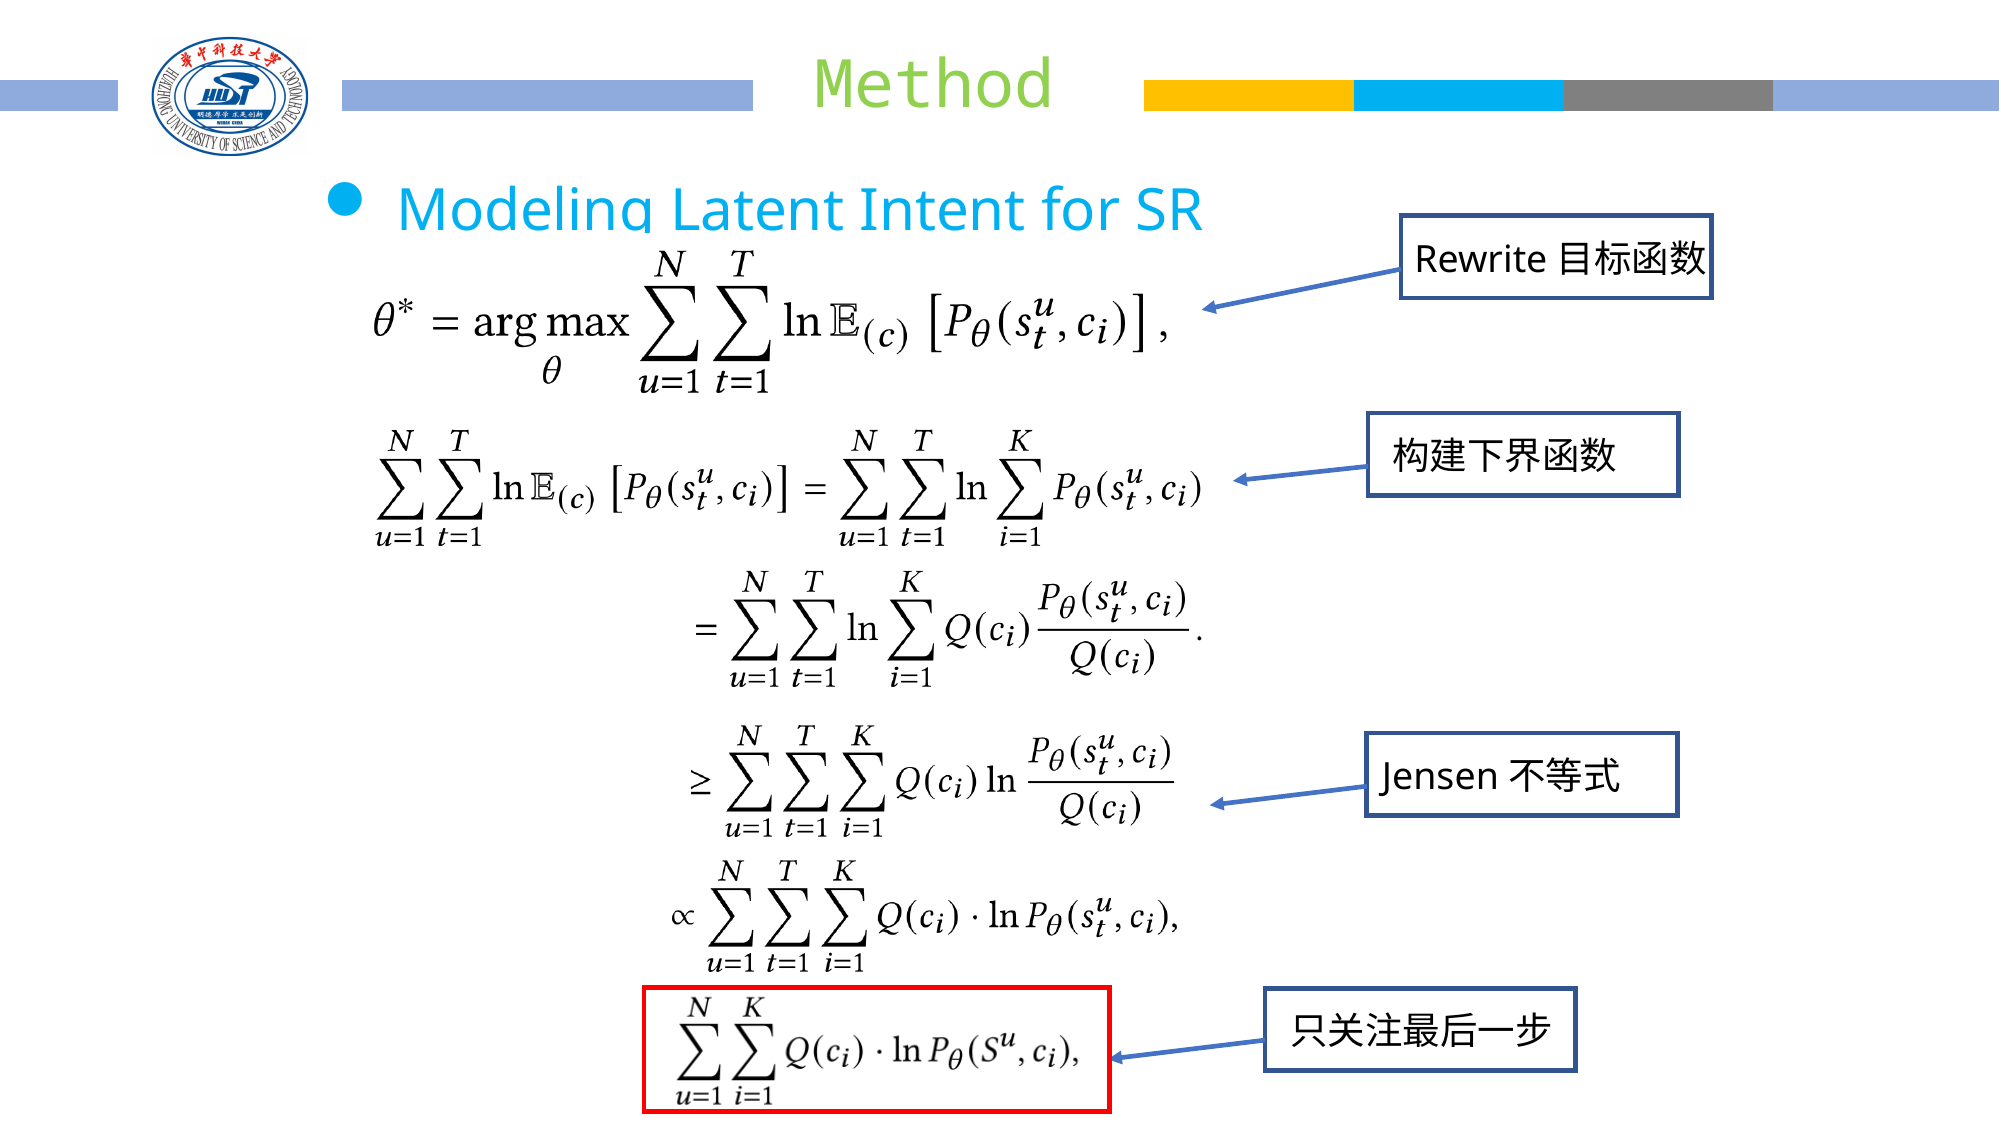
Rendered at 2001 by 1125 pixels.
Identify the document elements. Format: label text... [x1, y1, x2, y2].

text_box [1366, 732, 1678, 816]
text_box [1232, 466, 1369, 481]
text_box [1402, 288, 1713, 299]
text_box [342, 80, 687, 111]
text_box Modeling Latent Intent for SR [308, 164, 1822, 669]
text_box [1400, 215, 1713, 227]
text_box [1201, 269, 1402, 310]
text_box [1564, 80, 1773, 111]
text_box Jensen不等式 [1367, 744, 1636, 805]
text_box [1107, 1040, 1265, 1060]
text_box [1354, 80, 1564, 111]
text_box [1773, 80, 1999, 111]
text_box Rewrite目标函数 [1399, 227, 1722, 288]
text_box [1182, 80, 1354, 111]
text_box 构建下界函数 [1377, 424, 1633, 485]
picture [339, 233, 1179, 399]
text_box [643, 986, 661, 1113]
text_box [0, 80, 118, 111]
picture [151, 36, 309, 156]
text_box Method [687, 33, 1182, 128]
picture [366, 415, 1223, 1115]
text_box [1209, 786, 1367, 806]
text_box [1264, 987, 1576, 1072]
text_box 只关注最后一步 [1275, 999, 1568, 1060]
text_box [1367, 412, 1679, 496]
